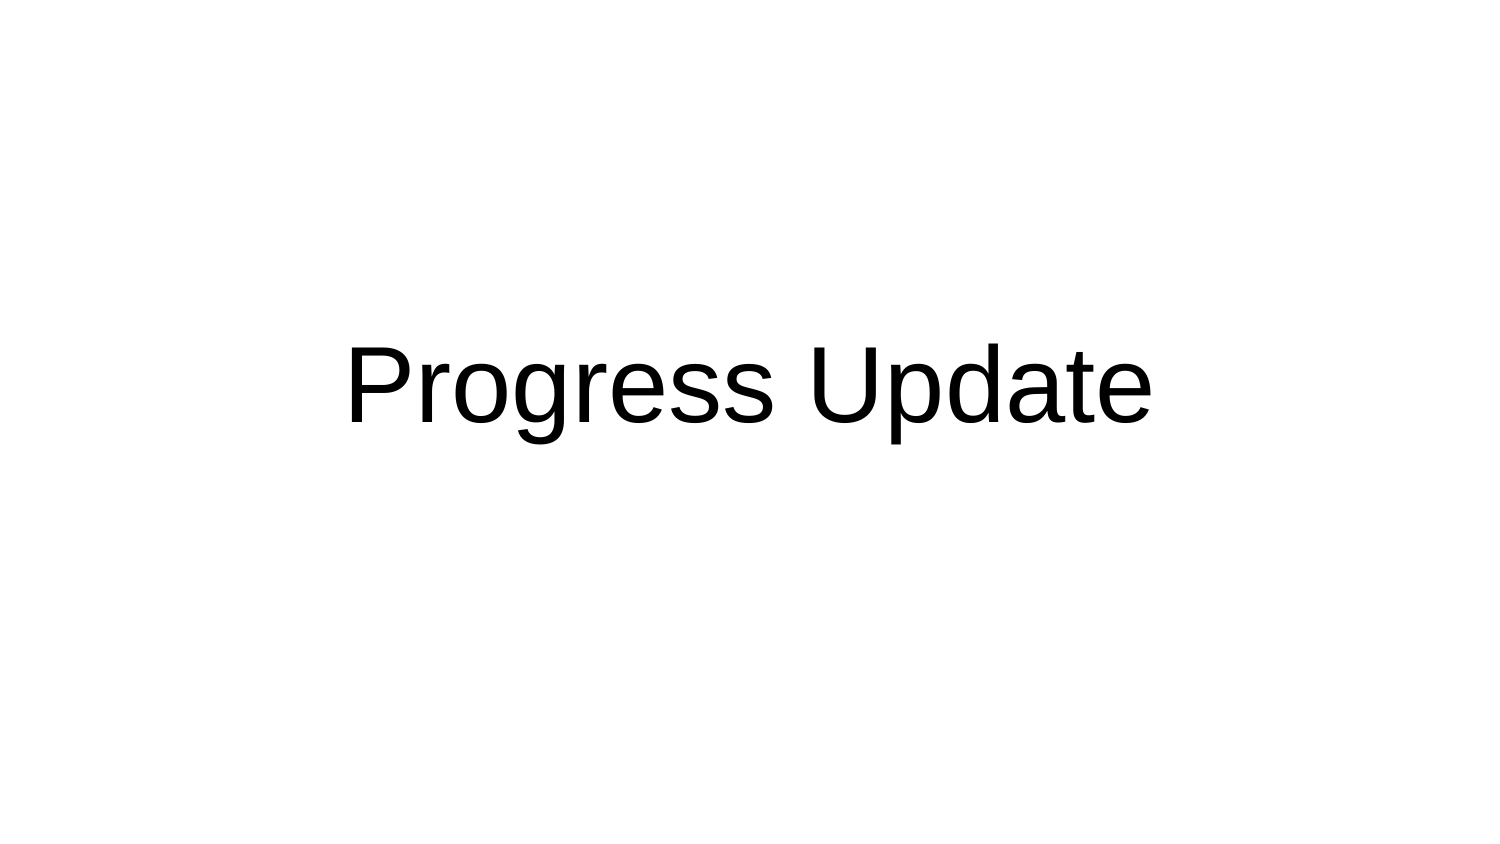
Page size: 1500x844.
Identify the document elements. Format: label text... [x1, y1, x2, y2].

title Progress Update [51, 122, 1449, 459]
